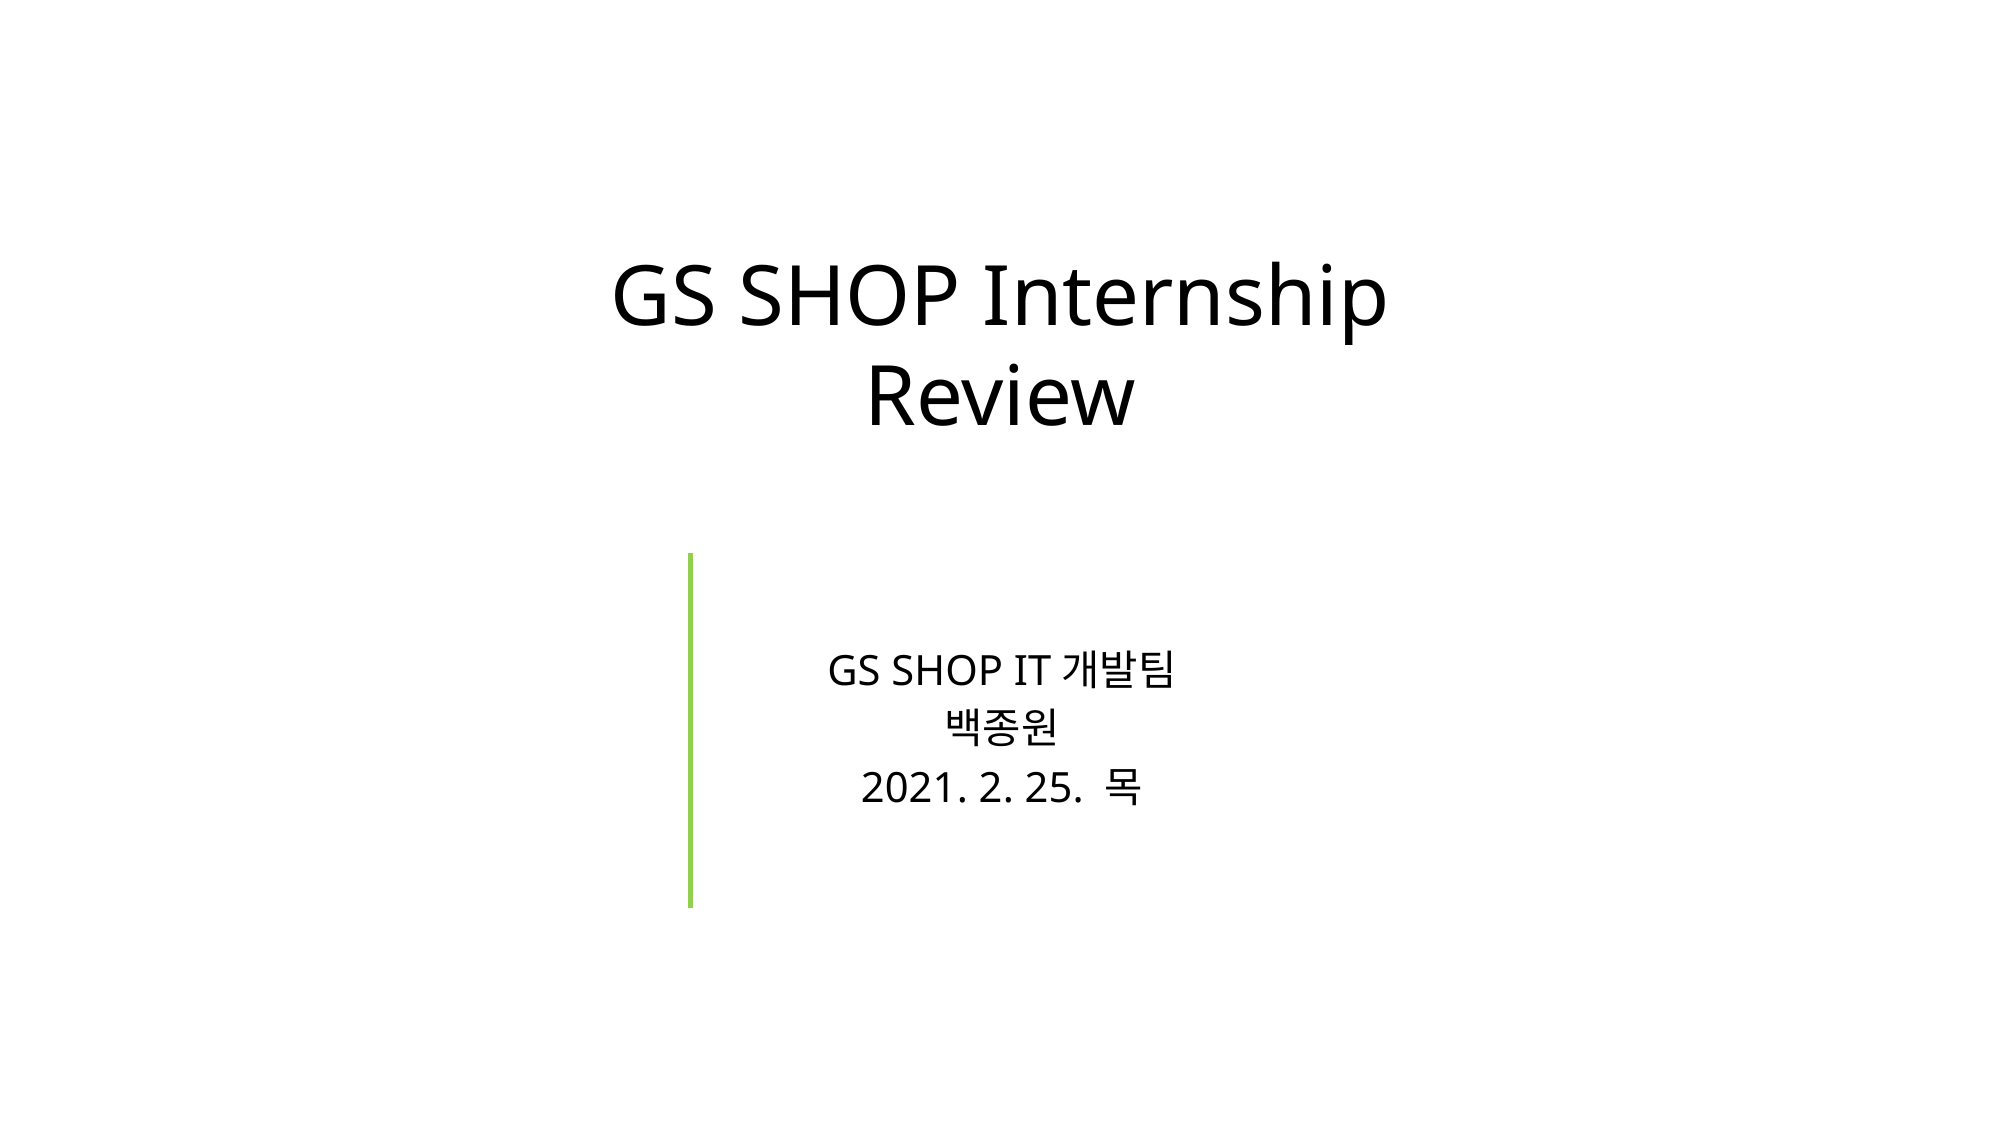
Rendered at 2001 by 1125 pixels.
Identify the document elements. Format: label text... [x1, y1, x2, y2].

text_box GS SHOP IT개발팀 백종원 2021. 2. 25. 목 [722, 636, 1282, 819]
text_box GS SHOP Internship Review [399, 234, 1602, 450]
